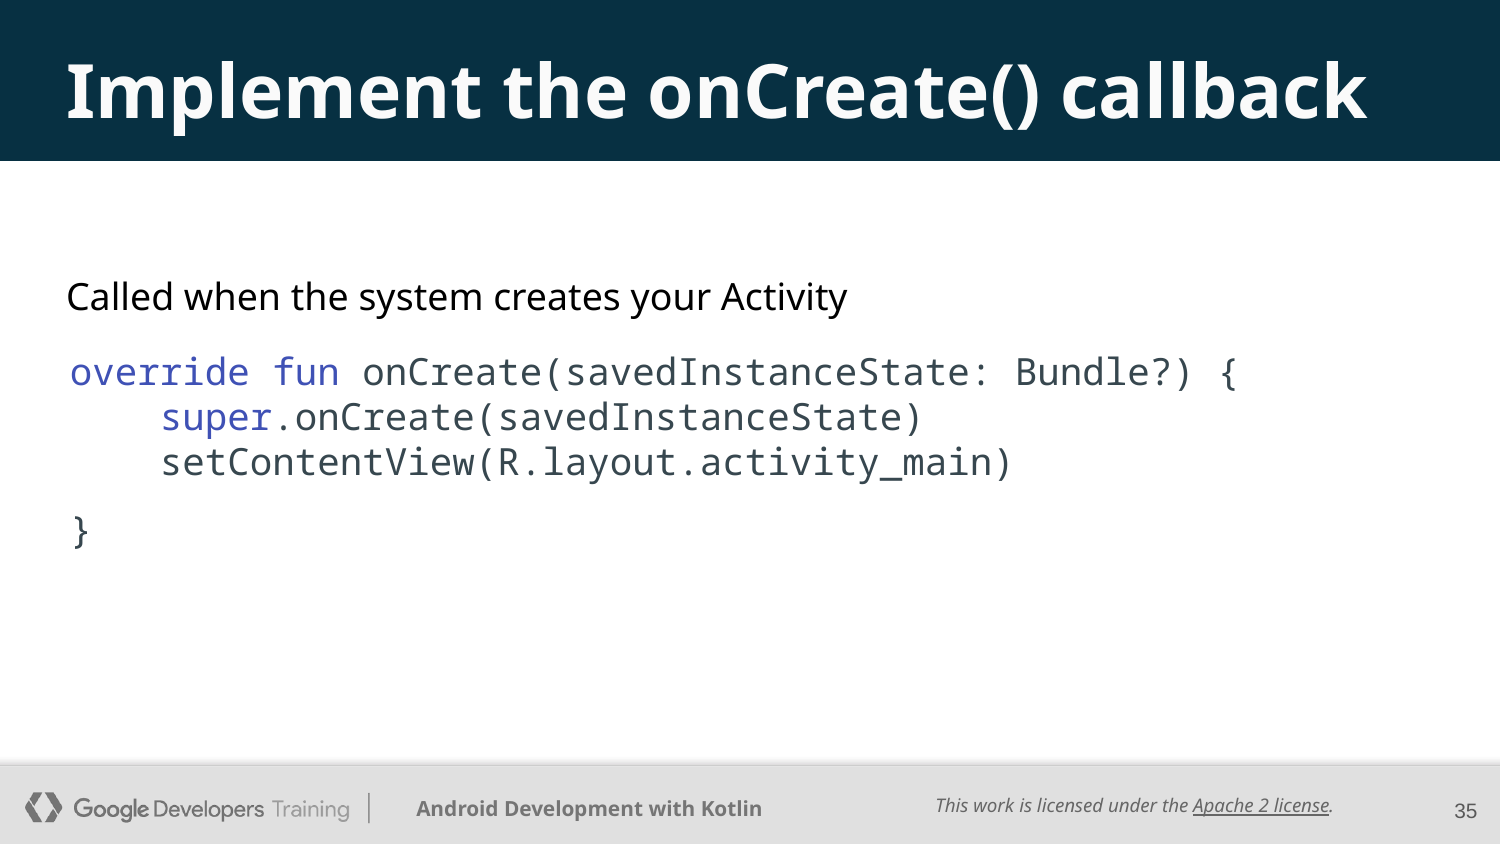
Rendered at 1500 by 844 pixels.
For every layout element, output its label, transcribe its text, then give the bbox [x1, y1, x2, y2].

slide_number 35 [1402, 777, 1493, 842]
text_box override fun onCreate(savedInstanceState: Bundle?) { super.onCreate(savedInstanceState) setContentView(R.layout.activity_main) } [54, 333, 1446, 695]
title Implement the onCreate() callback [51, 28, 1449, 122]
picture [0, 161, 1500, 844]
list Called when the system creates your Activity [51, 251, 1449, 317]
